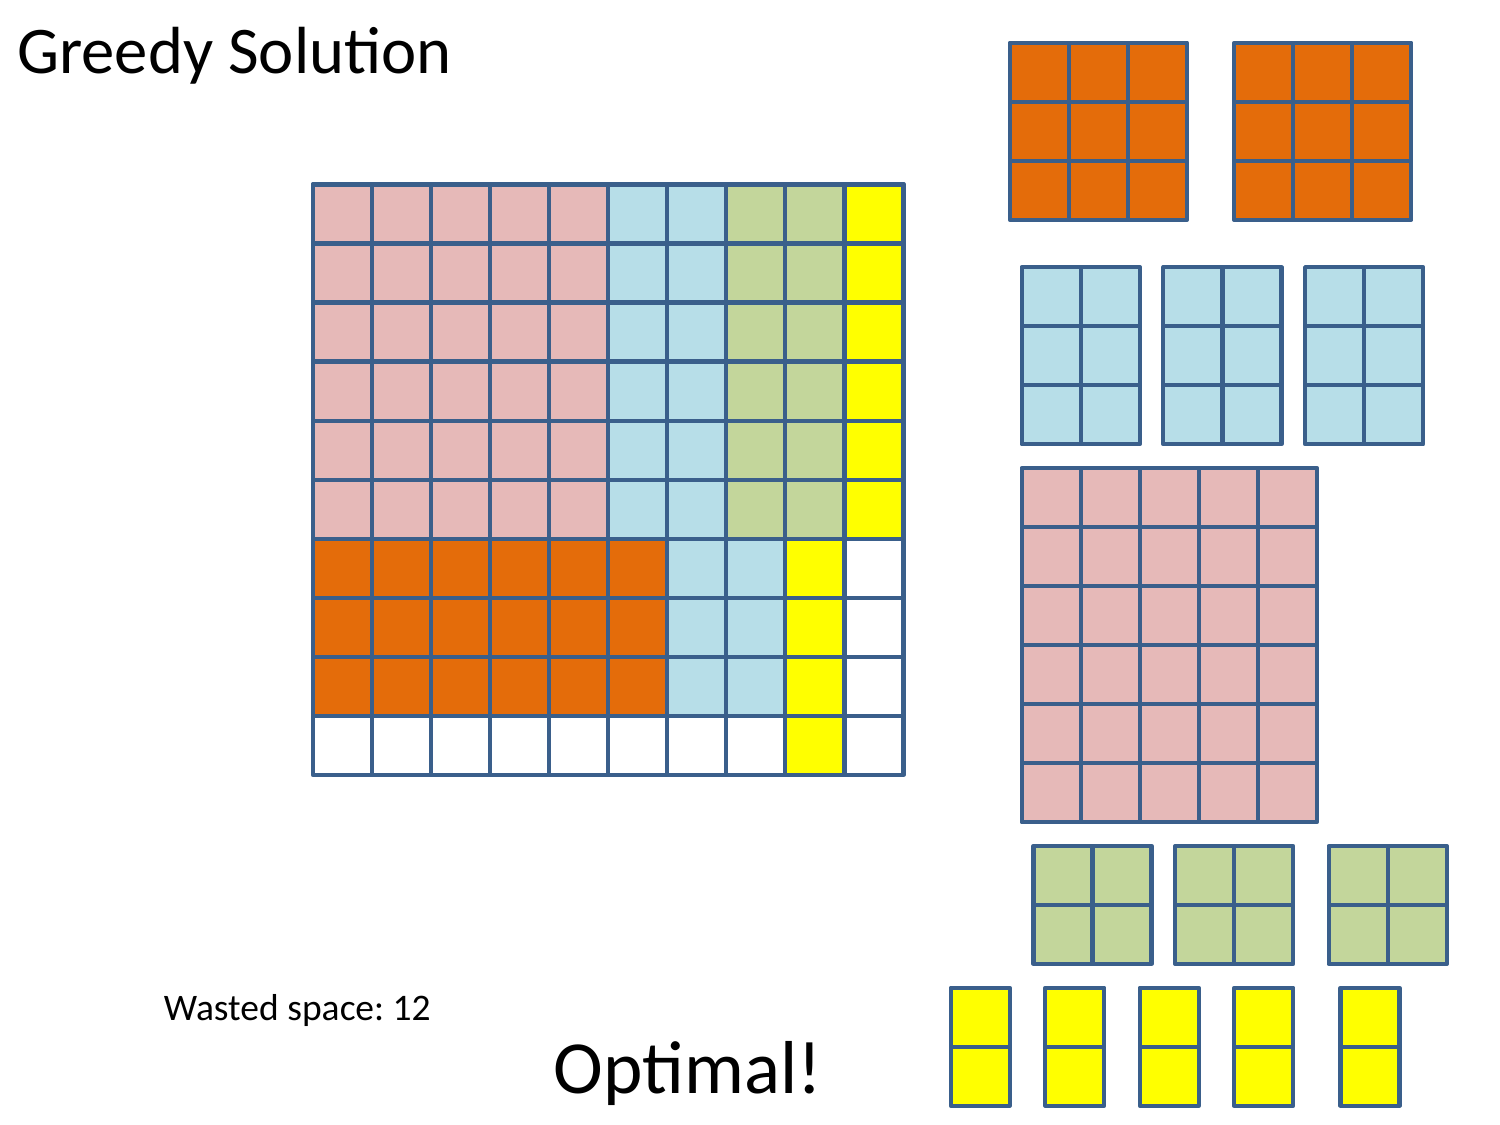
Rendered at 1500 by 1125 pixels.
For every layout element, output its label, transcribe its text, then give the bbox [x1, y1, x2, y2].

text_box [611, 184, 723, 360]
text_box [849, 546, 904, 776]
text_box [606, 726, 661, 777]
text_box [950, 987, 1010, 1107]
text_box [614, 361, 720, 537]
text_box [312, 538, 488, 717]
text_box [547, 726, 606, 777]
text_box Optimal! [538, 1011, 837, 1117]
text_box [1045, 987, 1105, 1107]
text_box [844, 420, 904, 540]
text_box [1021, 266, 1140, 445]
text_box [726, 302, 839, 419]
text_box Wasted space: 12 [149, 975, 446, 1036]
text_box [786, 538, 845, 658]
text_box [1139, 987, 1200, 1107]
text_box Greedy Solution [2, 0, 468, 95]
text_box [844, 302, 904, 420]
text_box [1033, 845, 1152, 965]
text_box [312, 725, 432, 776]
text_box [1340, 987, 1400, 1107]
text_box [726, 184, 842, 300]
text_box [488, 726, 547, 777]
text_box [1009, 42, 1188, 221]
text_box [1328, 845, 1448, 965]
text_box [437, 726, 488, 777]
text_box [489, 538, 665, 717]
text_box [785, 664, 845, 776]
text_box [726, 420, 839, 537]
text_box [1174, 845, 1294, 965]
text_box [1233, 42, 1412, 221]
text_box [844, 184, 904, 301]
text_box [666, 726, 779, 776]
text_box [1021, 467, 1318, 823]
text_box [666, 538, 786, 717]
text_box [1304, 266, 1424, 445]
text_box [1163, 266, 1282, 445]
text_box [1233, 987, 1294, 1107]
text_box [312, 184, 609, 538]
